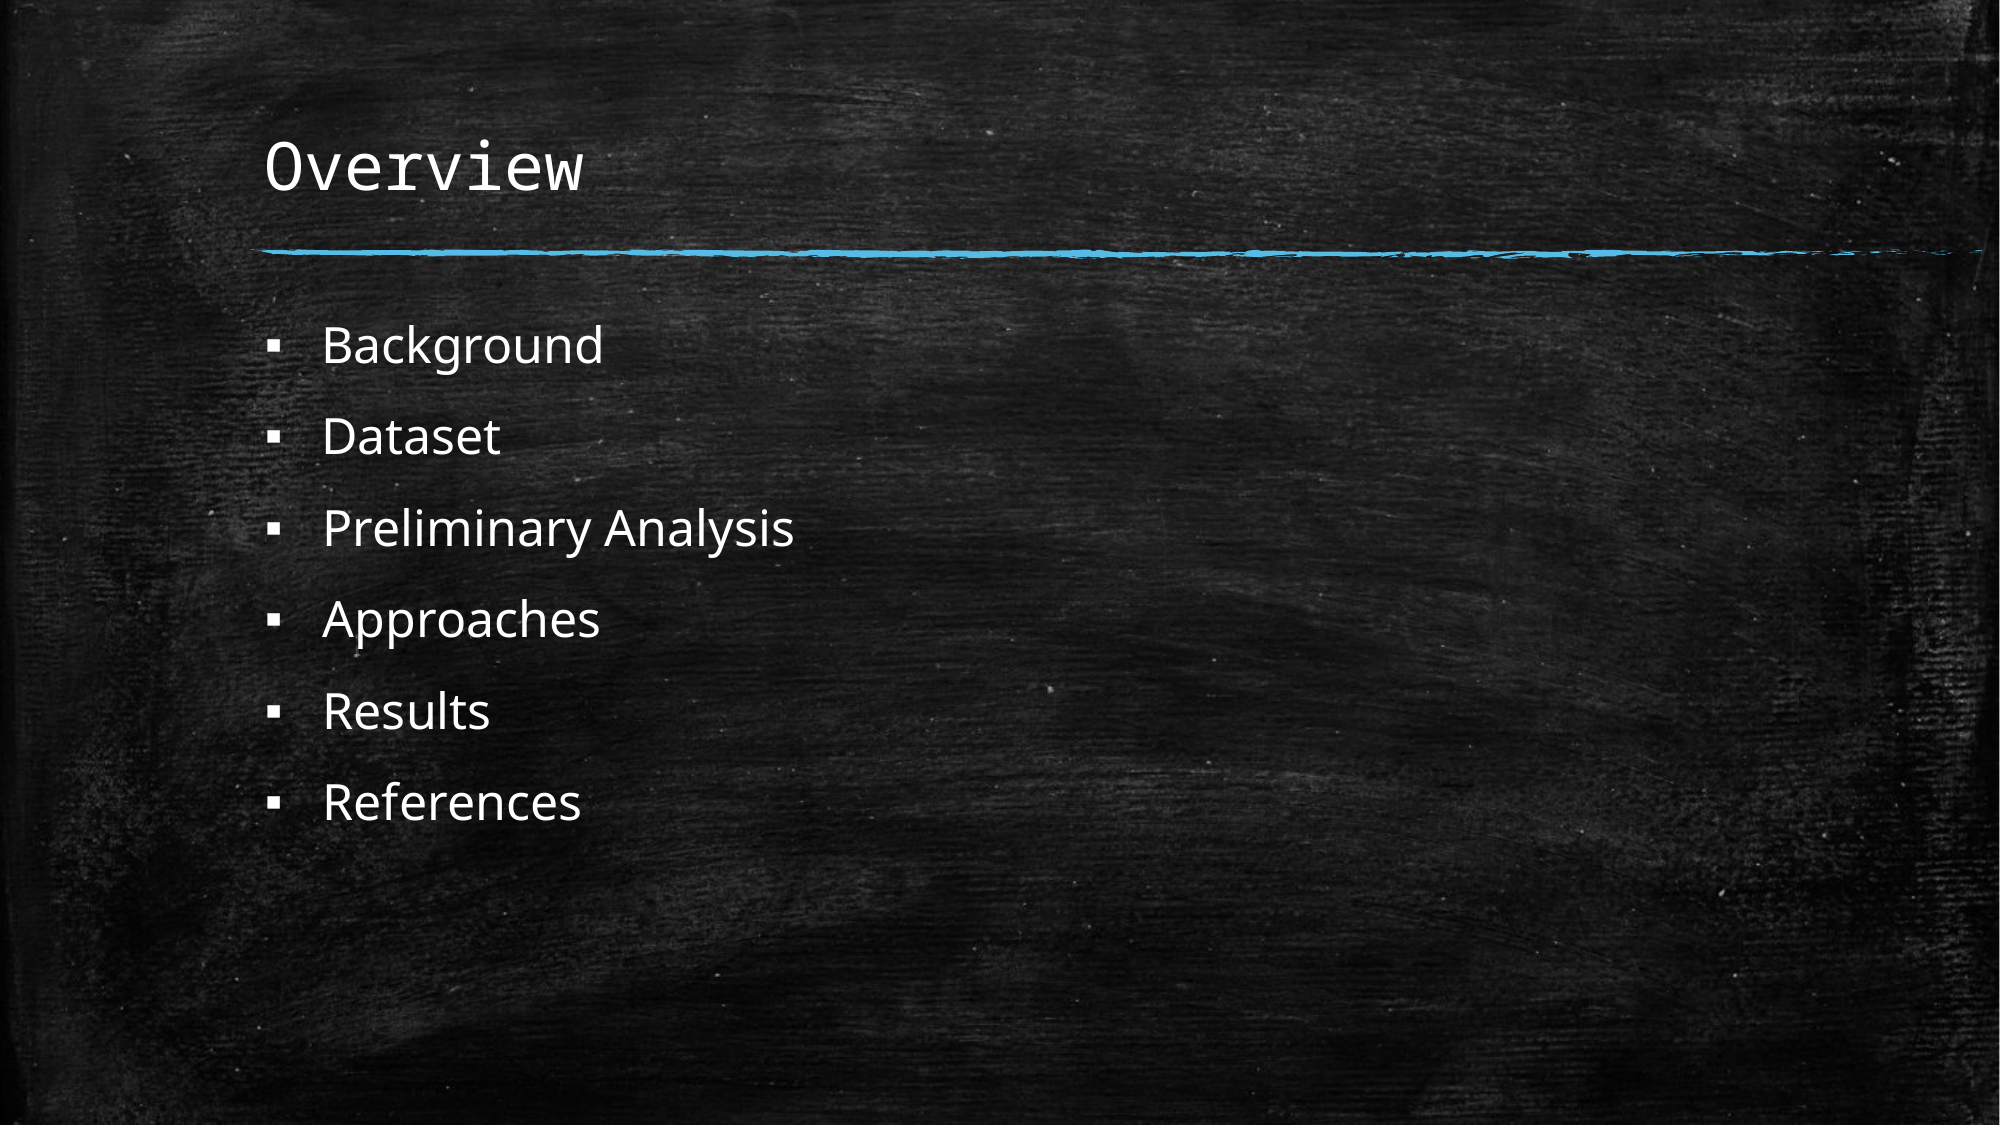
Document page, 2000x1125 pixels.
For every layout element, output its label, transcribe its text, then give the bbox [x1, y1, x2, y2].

title Overview [249, 45, 1750, 213]
list Background Dataset Preliminary Analysis Approaches Results References [249, 312, 1750, 1013]
